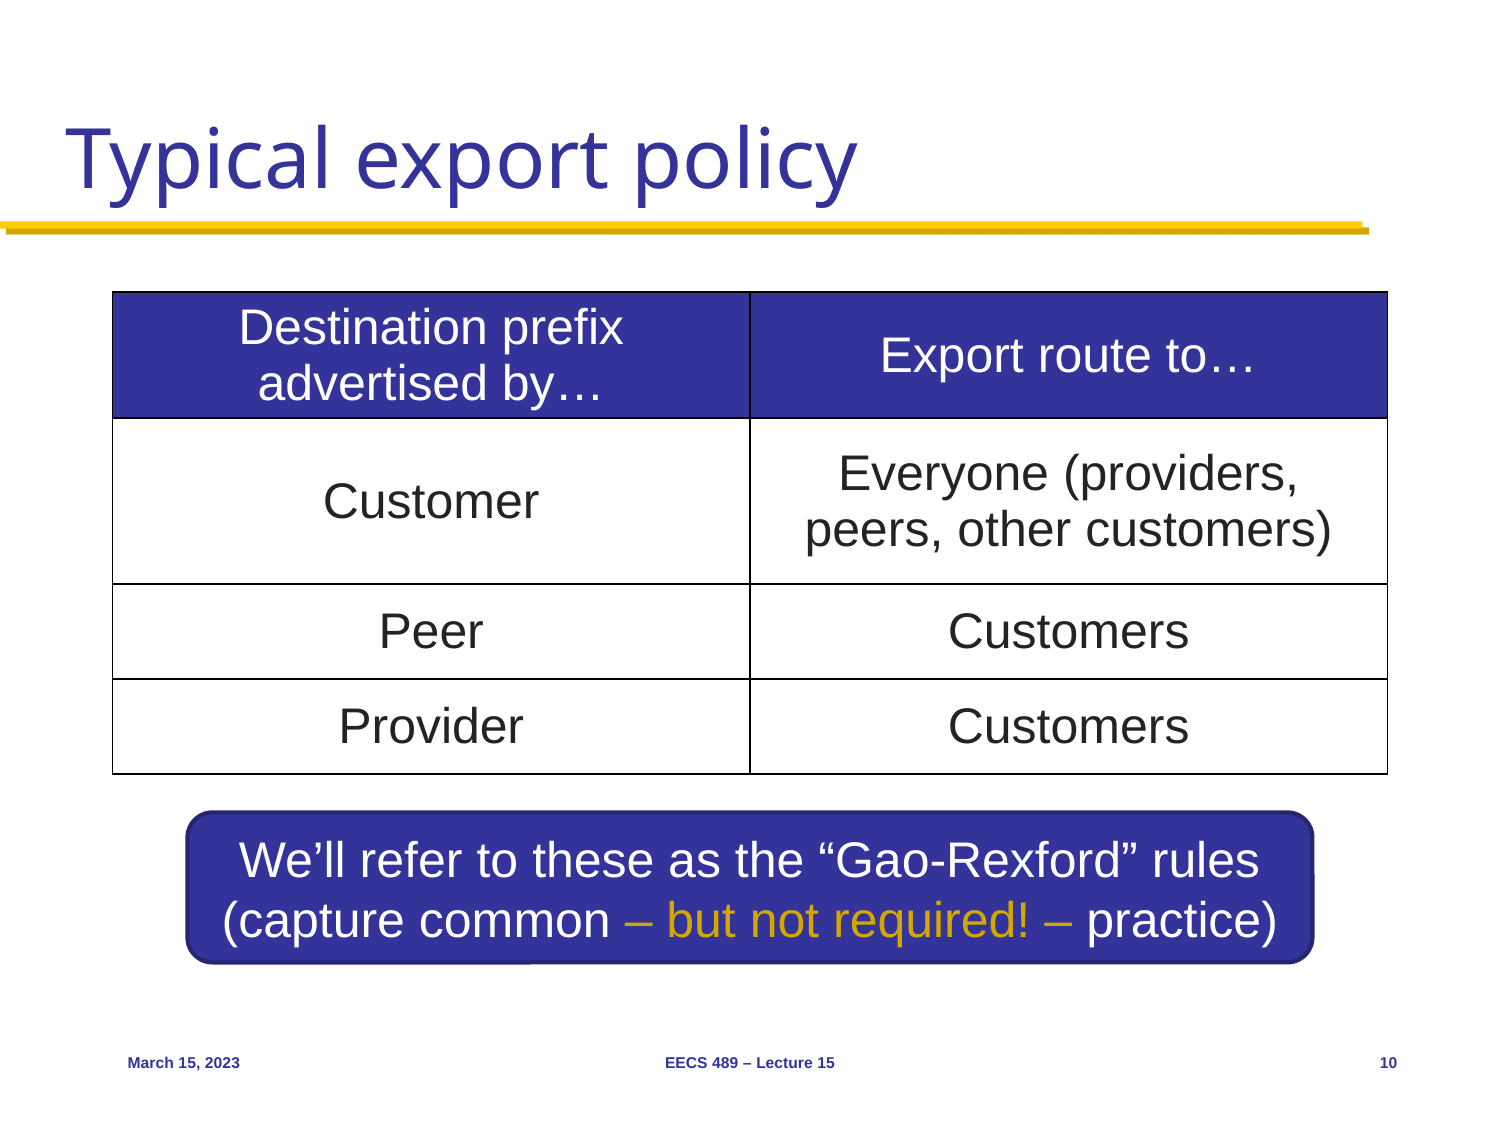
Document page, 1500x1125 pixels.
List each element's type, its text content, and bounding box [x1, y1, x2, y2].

table_header Export route to… [751, 293, 1387, 417]
text_box We’ll refer to these as the “Gao-Rexford” rules (capture common – but not required! – practice) [185, 810, 1315, 965]
table_cell Customer [113, 419, 749, 583]
title Typical export policy [49, 24, 1451, 213]
footer EECS 489 – Lecture 15 [512, 1024, 988, 1101]
slide_number 10 [1312, 1024, 1413, 1101]
table_cell Provider [113, 680, 749, 773]
table_cell Peer [113, 585, 749, 678]
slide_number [112, 1024, 426, 1101]
table_cell Everyone (providers, peers, other customers) [751, 419, 1387, 583]
table_cell Customers [751, 680, 1387, 773]
table_header Destination prefix advertised by… [113, 293, 749, 417]
table_cell Customers [751, 585, 1387, 678]
